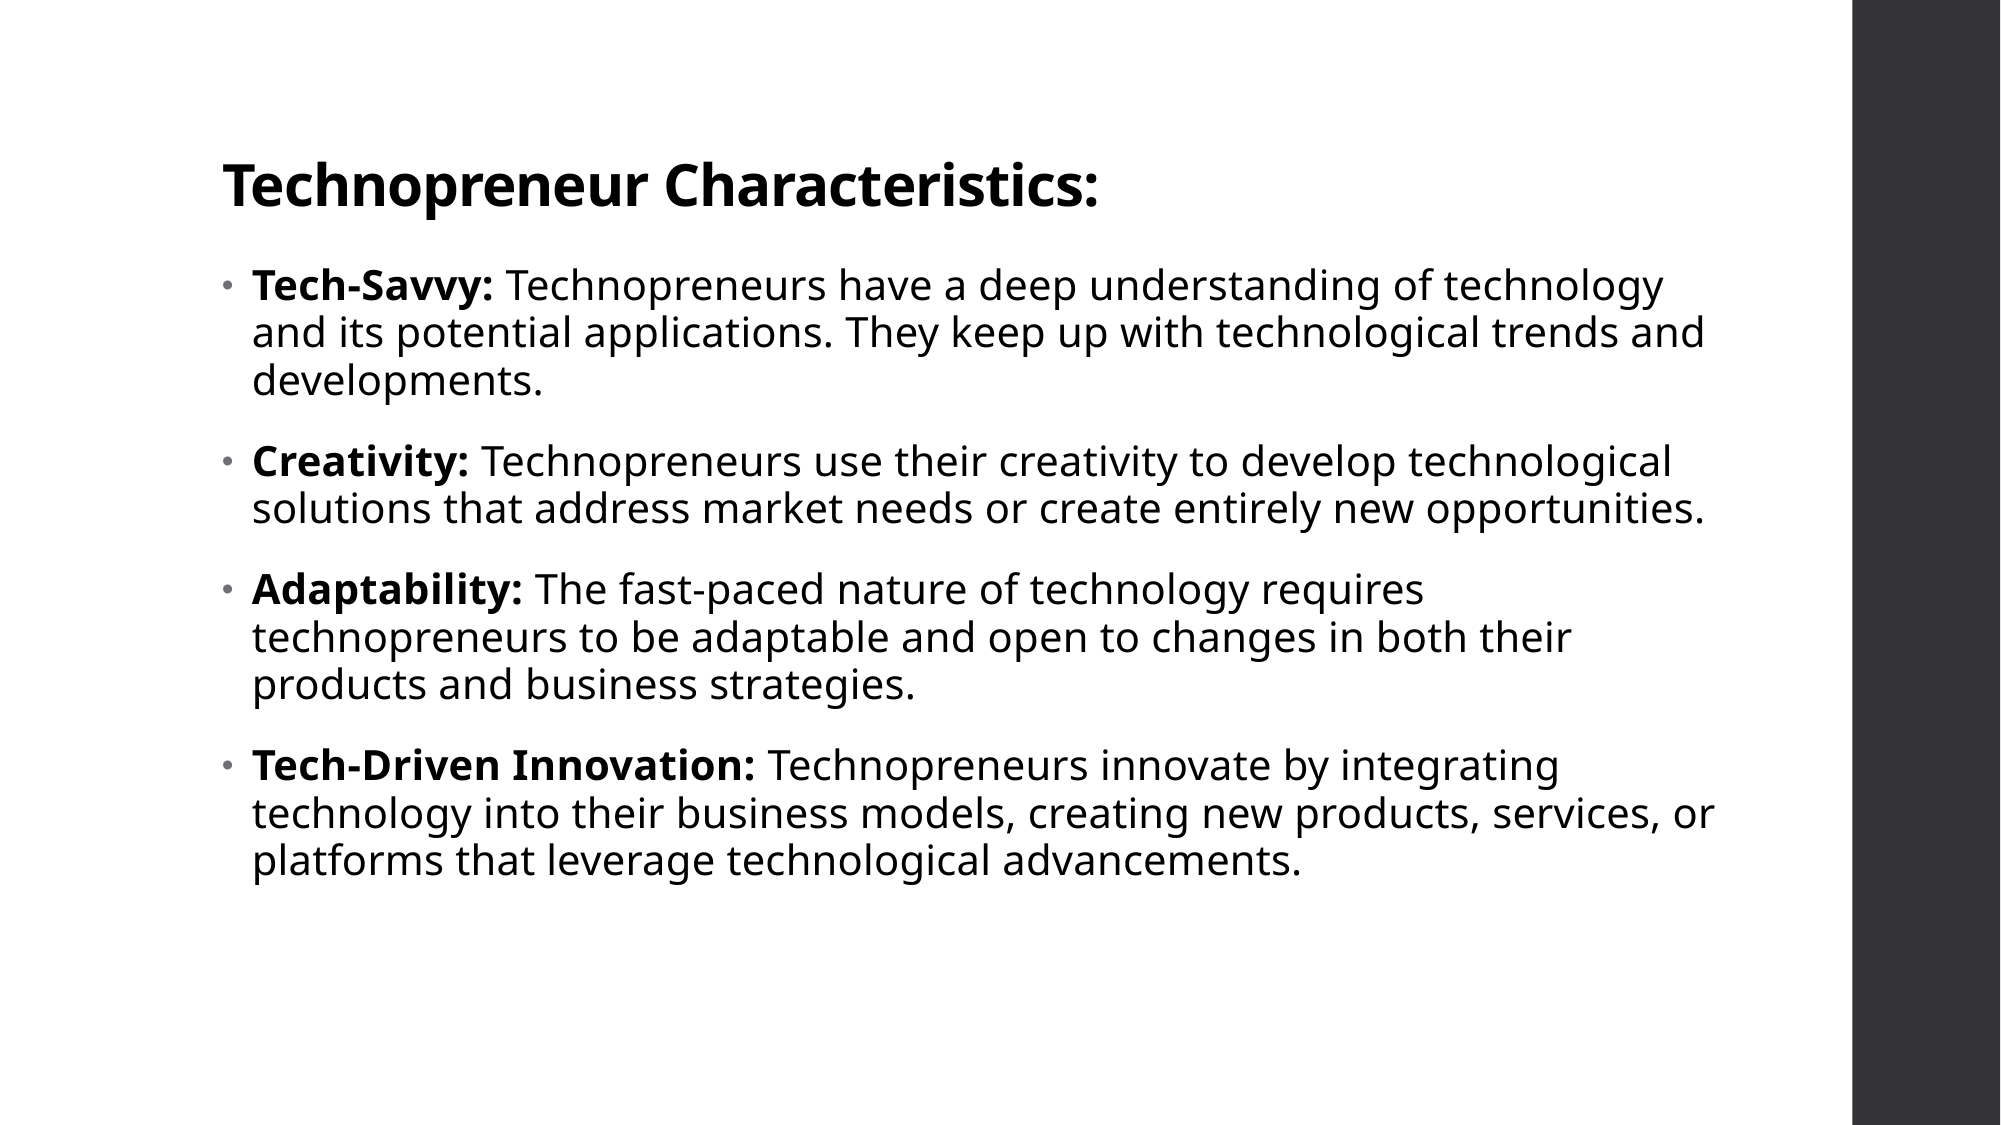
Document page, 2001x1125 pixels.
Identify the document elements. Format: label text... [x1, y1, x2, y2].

text_box Tech-Savvy: Technopreneurs have a deep understanding of technology and its potential applications. They keep up with technological trends and developments. Creativity: Technopreneurs use their creativity to develop technological solutions that address market needs or create entirely new opportunities. Adaptability: The fast-paced nature of technology requires technopreneurs to be adaptable and open to changes in both their products and business strategies. Tech-Driven Innovation: Technopreneurs innovate by integrating technology into their business models, creating new products, services, or platforms that leverage technological advancements. [206, 254, 1752, 1022]
text_box Technopreneur Characteristics: [206, 96, 1510, 227]
